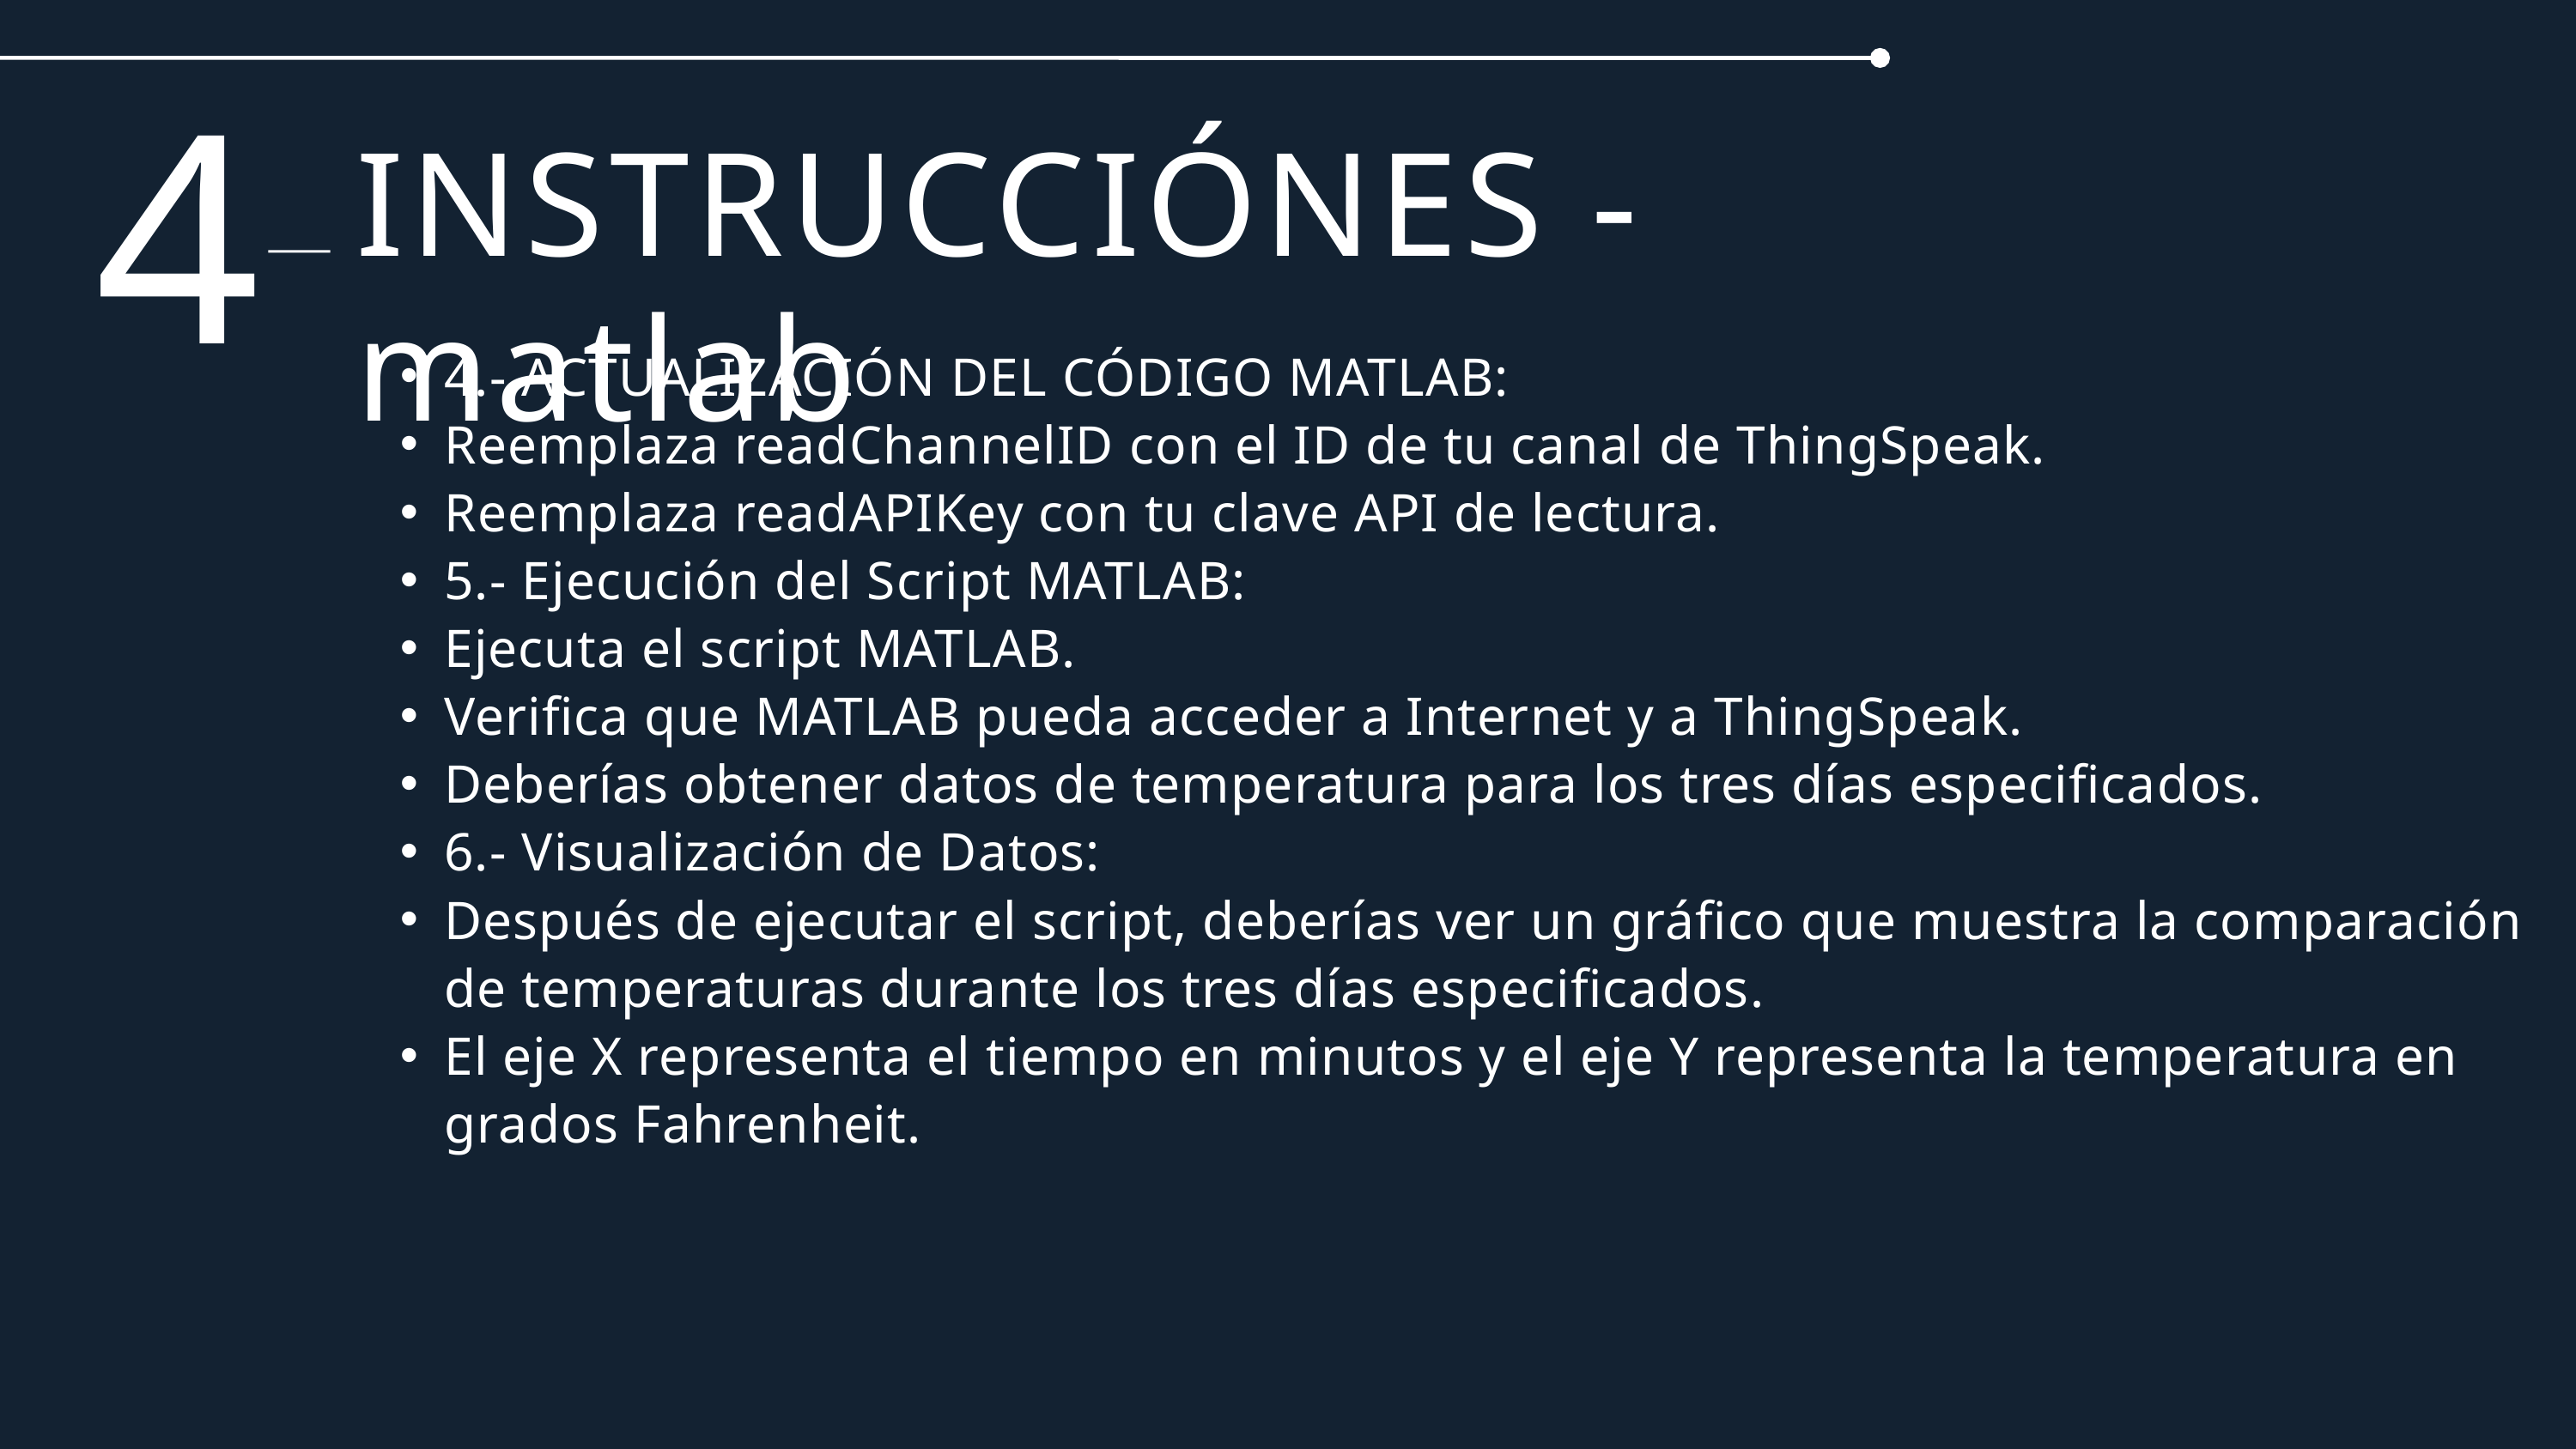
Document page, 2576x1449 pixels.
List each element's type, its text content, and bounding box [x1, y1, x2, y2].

text_box [0, 49, 1889, 67]
text_box 4.- ACTUALIZACIÓN DEL CÓDIGO MATLAB: Reemplaza readChannelID con el ID de tu canal de ThingSpeak. Reemplaza readAPIKey con tu clave API de lectura. 5.- Ejecución del Script MATLAB: Ejecuta el script MATLAB. Verifica que MATLAB pueda acceder a Internet y a ThingSpeak. Deberías obtener datos de temperatura para los tres días especificados. 6.- Visualización de Datos: Después de ejecutar el script, deberías ver un gráfico que muestra la comparación de temperaturas durante los tres días especificados. El eje X representa el tiempo en minutos y el eje Y representa la temperatura en grados Fahrenheit. [355, 338, 2540, 1289]
text_box INSTRUCCIÓNES - matlab [355, 120, 2168, 338]
text_box 4 [55, 68, 300, 402]
